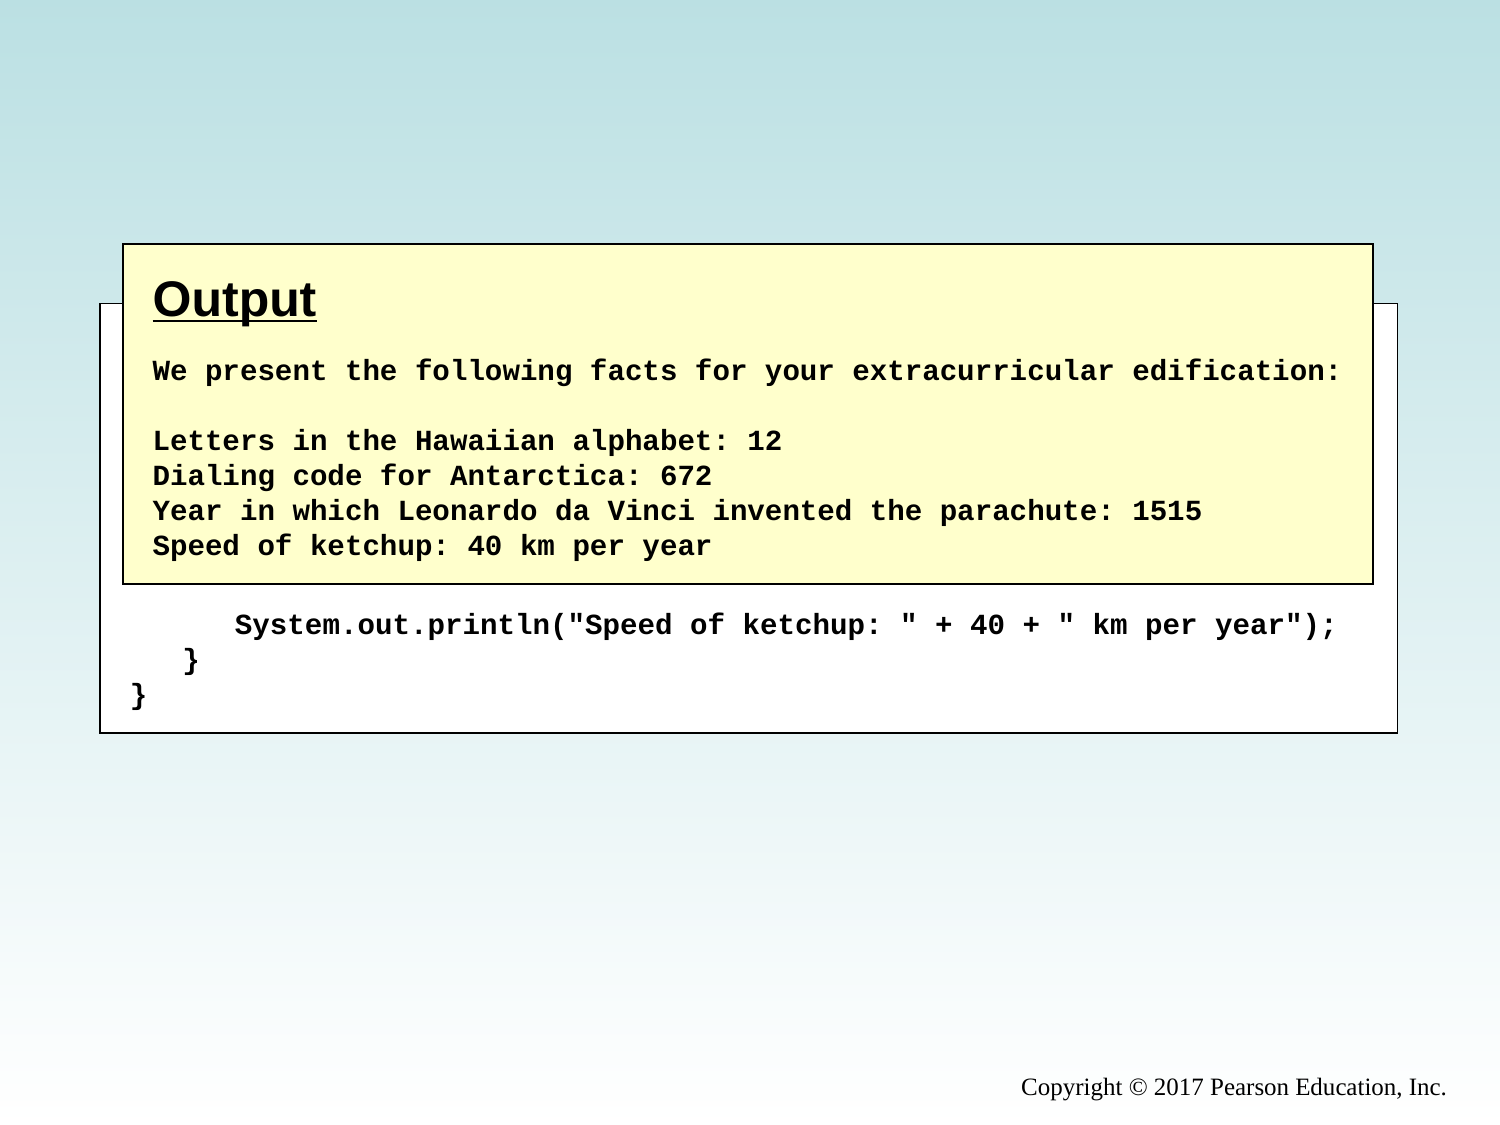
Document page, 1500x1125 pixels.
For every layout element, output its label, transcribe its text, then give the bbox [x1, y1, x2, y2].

text_box continue // A numeric value can be concatenated to a string System.out.println("Dialing code for Antarctica: " + 672); System.out.println("Year in which Leonardo da Vinci invented " + "the parachute: " + 1515); System.out.println("Speed of ketchup: " + 40 + " km per year"); } } [99, 303, 1398, 733]
footer Copyright © 2017 Pearson Education, Inc. [549, 1062, 1463, 1114]
text_box Output We present the following facts for your extracurricular edification: Letters in the Hawaiian alphabet: 12 Dialing code for Antarctica: 672 Year in which Leonardo da Vinci invented the parachute: 1515 Speed of ketchup: 40 km per year [122, 244, 1373, 584]
